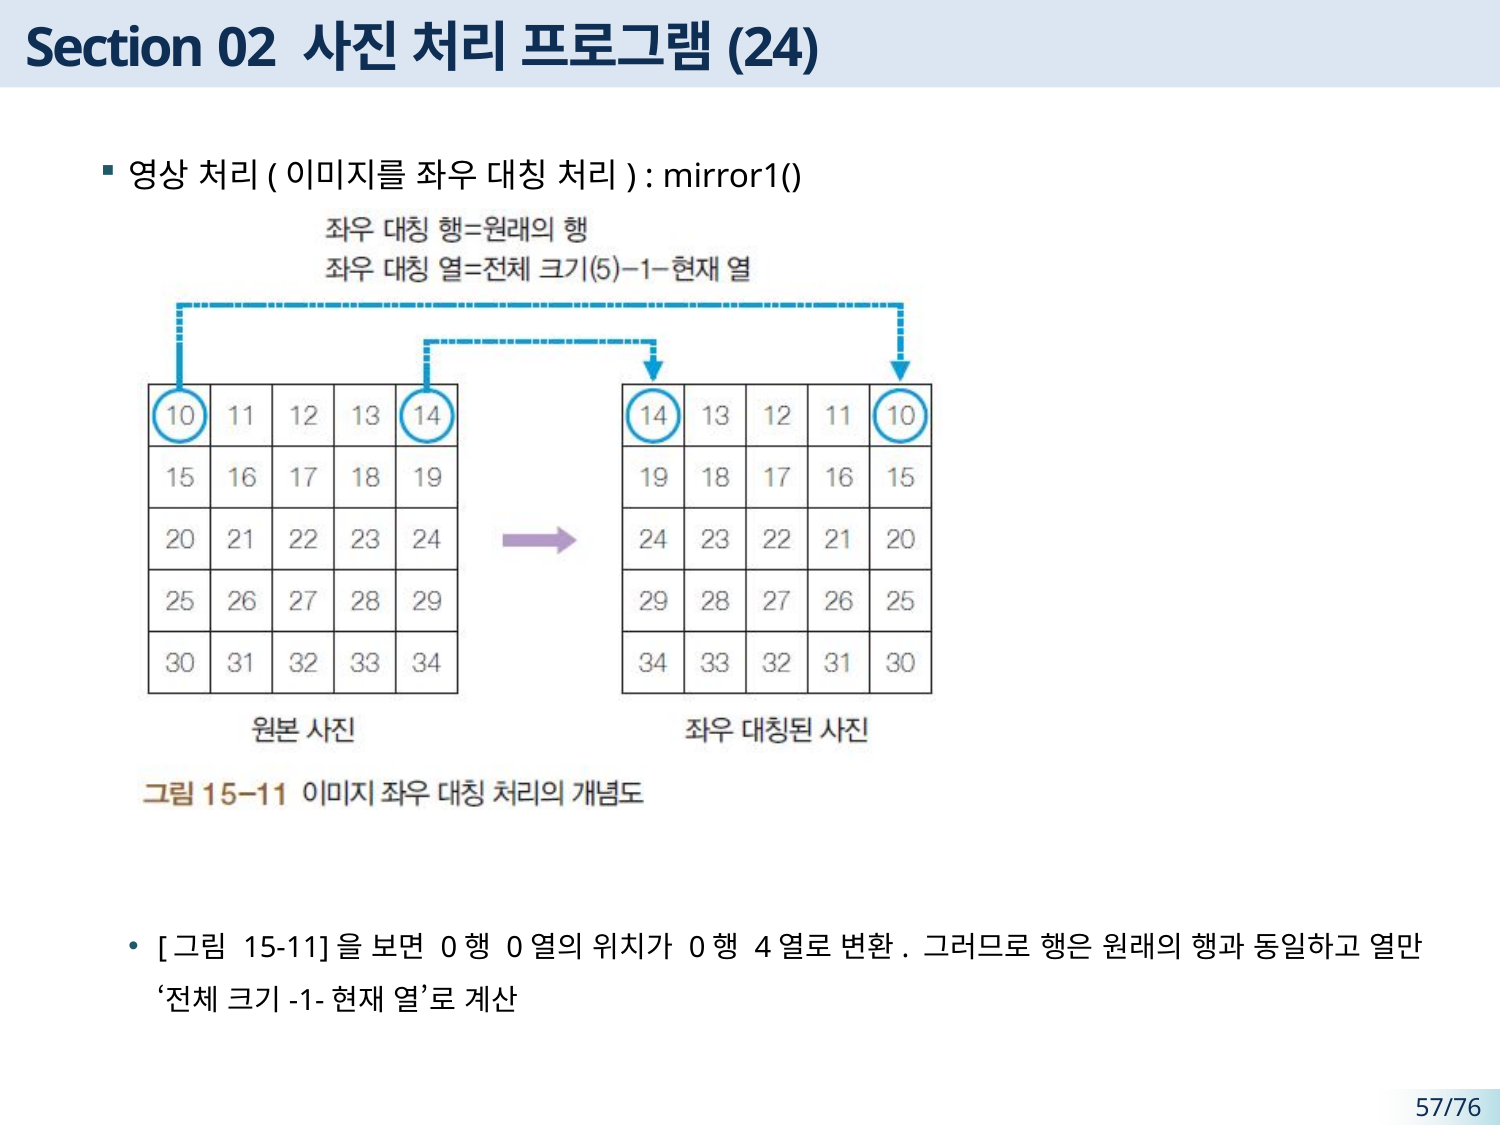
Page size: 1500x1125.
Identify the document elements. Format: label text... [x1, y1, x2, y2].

title Section 02 사진 처리 프로그램(24) [10, 5, 1288, 84]
picture [136, 207, 943, 811]
list 영상 처리(이미지를 좌우 대칭 처리) : mirror1() [그림 15-11]을 보면 0행 0열의 위치가 0행 4열로 변환. 그러므로 행은 원래의 행과 동일하고 열만 ‘전체 크기-1-현재 열’로 계산 [10, 126, 1481, 1057]
